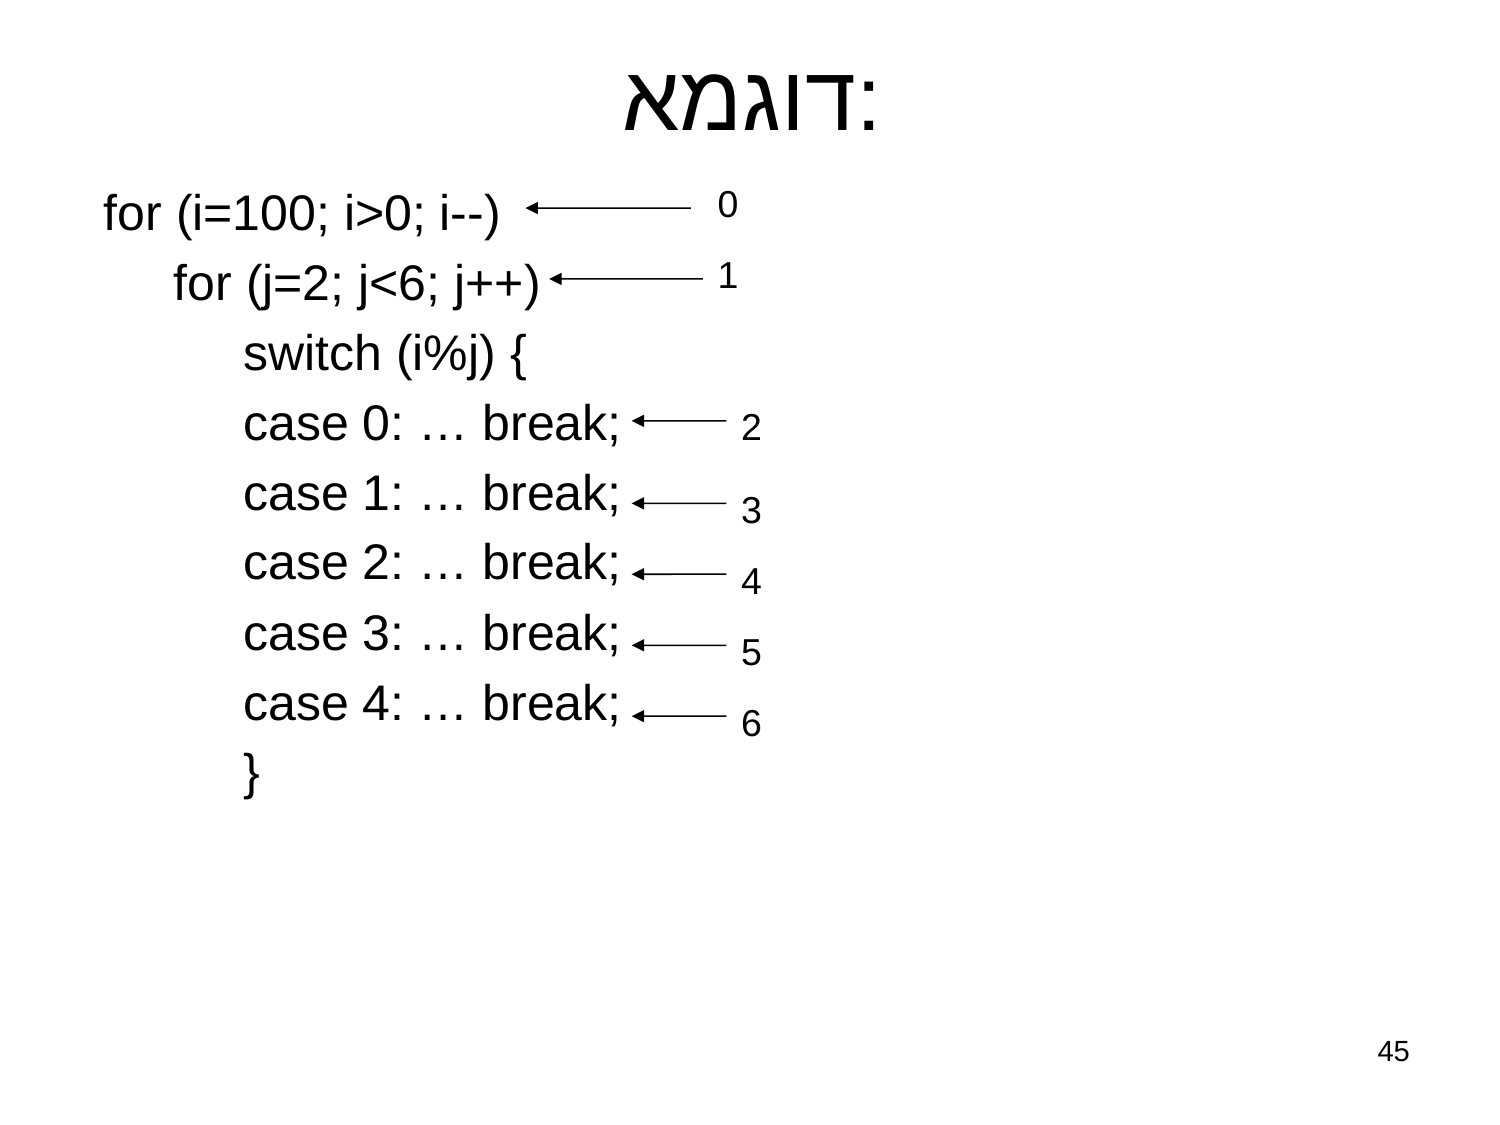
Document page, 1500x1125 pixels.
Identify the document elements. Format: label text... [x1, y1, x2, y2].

text_box 1 [702, 243, 798, 304]
text_box [631, 639, 727, 652]
list for (i=100; i>0; i--) for (j=2; j<6; j++) switch (i%j) { case 0: … break; case 1: … break; case 2: … break; case 3: … break; case 4: … break; } [88, 172, 1439, 916]
text_box 2 [726, 396, 821, 456]
text_box [631, 568, 727, 581]
text_box 3 [726, 478, 821, 539]
slide_number 45 [1074, 1024, 1426, 1103]
text_box [549, 272, 703, 286]
text_box 5 [726, 620, 821, 681]
text_box [525, 201, 691, 215]
text_box [631, 414, 727, 428]
text_box 6 [726, 691, 821, 752]
text_box 0 [702, 172, 798, 233]
text_box [631, 709, 727, 723]
text_box 4 [726, 549, 821, 610]
text_box [631, 497, 727, 510]
title דוגמא: [76, 0, 1427, 188]
